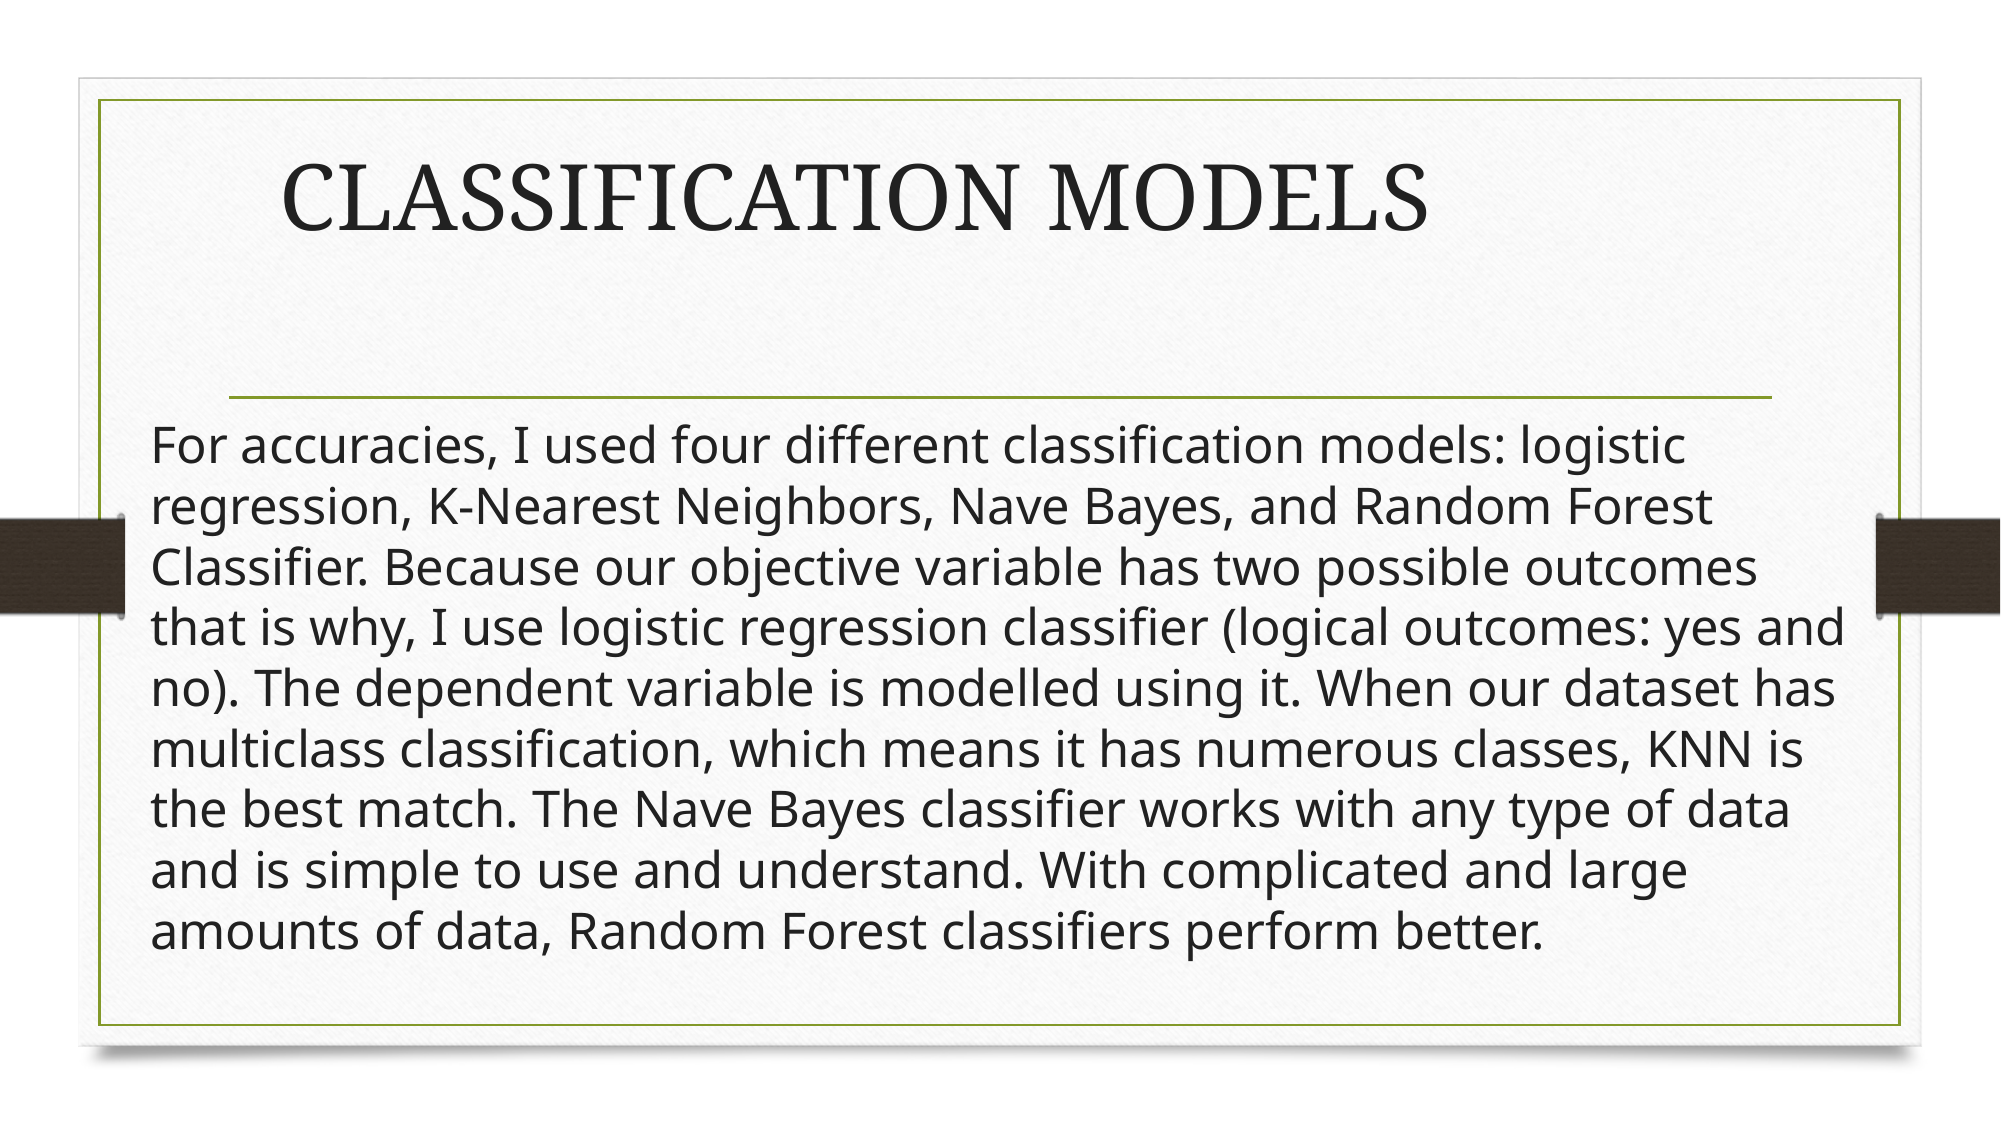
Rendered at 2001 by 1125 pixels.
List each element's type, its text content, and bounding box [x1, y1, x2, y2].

picture [0, 0, 2001, 1125]
list For accuracies, I used four different classification models: logistic regression, K-Nearest Neighbors, Nave Bayes, and Random Forest Classifier. Because our objective variable has two possible outcomes that is why, I use logistic regression classifier (logical outcomes: yes and no). The dependent variable is modelled using it. When our dataset has multiclass classification, which means it has numerous classes, KNN is the best match. The Nave Bayes classifier works with any type of data and is simple to use and understand. With complicated and large amounts of data, Random Forest classifiers perform better. [135, 405, 1866, 1013]
title CLASSIFICATION MODELS [137, 91, 1575, 296]
